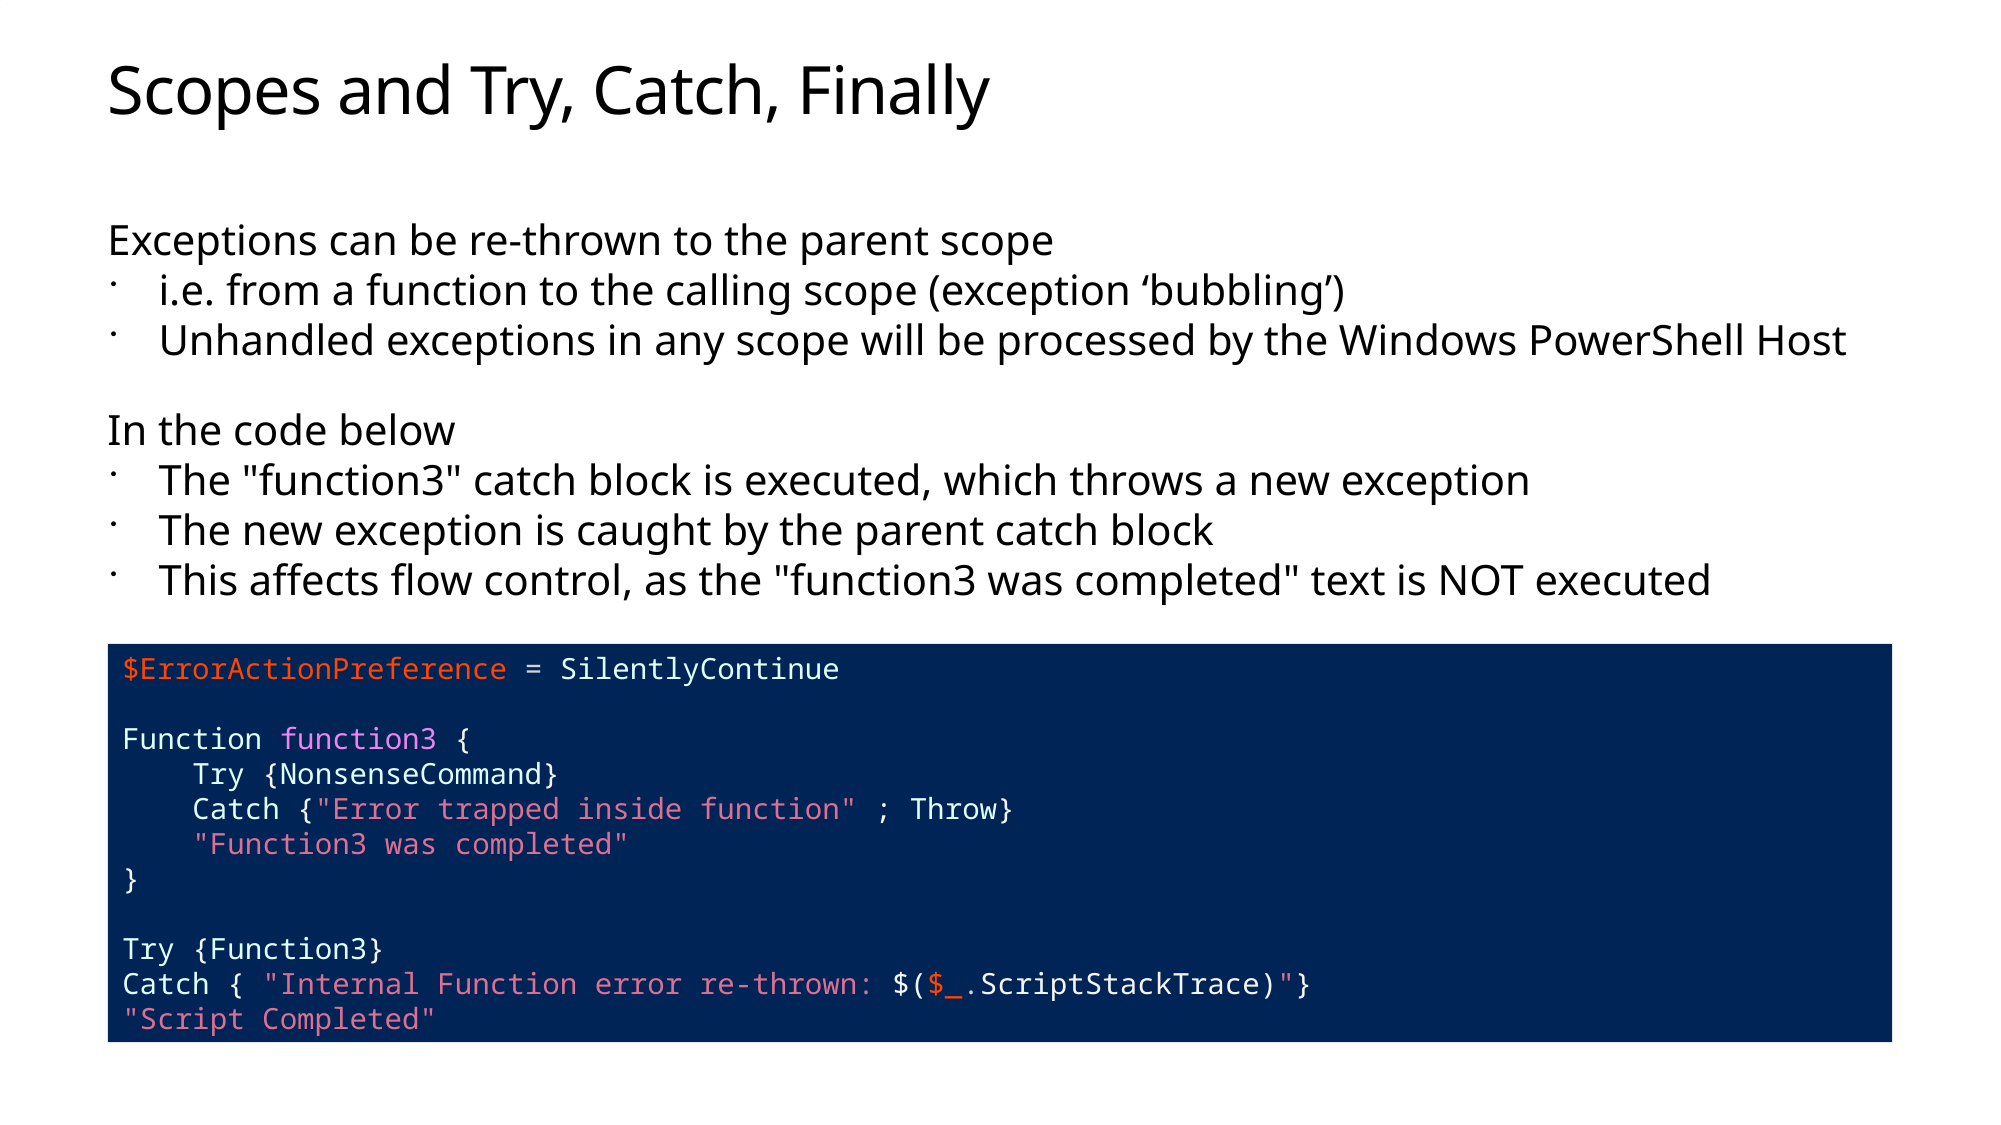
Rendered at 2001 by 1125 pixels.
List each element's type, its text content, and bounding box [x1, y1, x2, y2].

list Exceptions can be re-thrown to the parent scope i.e. from a function to the calling scope (exception ‘bubbling’) Unhandled exceptions in any scope will be processed by the Windows PowerShell Host In the code below The "function3" catch block is executed, which throws a new exception The new exception is caught by the parent catch block This affects flow control, as the "function3 was completed" text is NOT executed [107, 213, 1893, 643]
text_box $ErrorActionPreference = SilentlyContinue Function function3 { Try {NonsenseCommand} Catch {"Error trapped inside function" ; Throw} "Function3 was completed" } Try {Function3} Catch { "Internal Function error re-thrown: $($_.ScriptStackTrace)"} "Script Completed" [107, 643, 1893, 1043]
title Scopes and Try, Catch, Finally [107, 52, 1893, 129]
